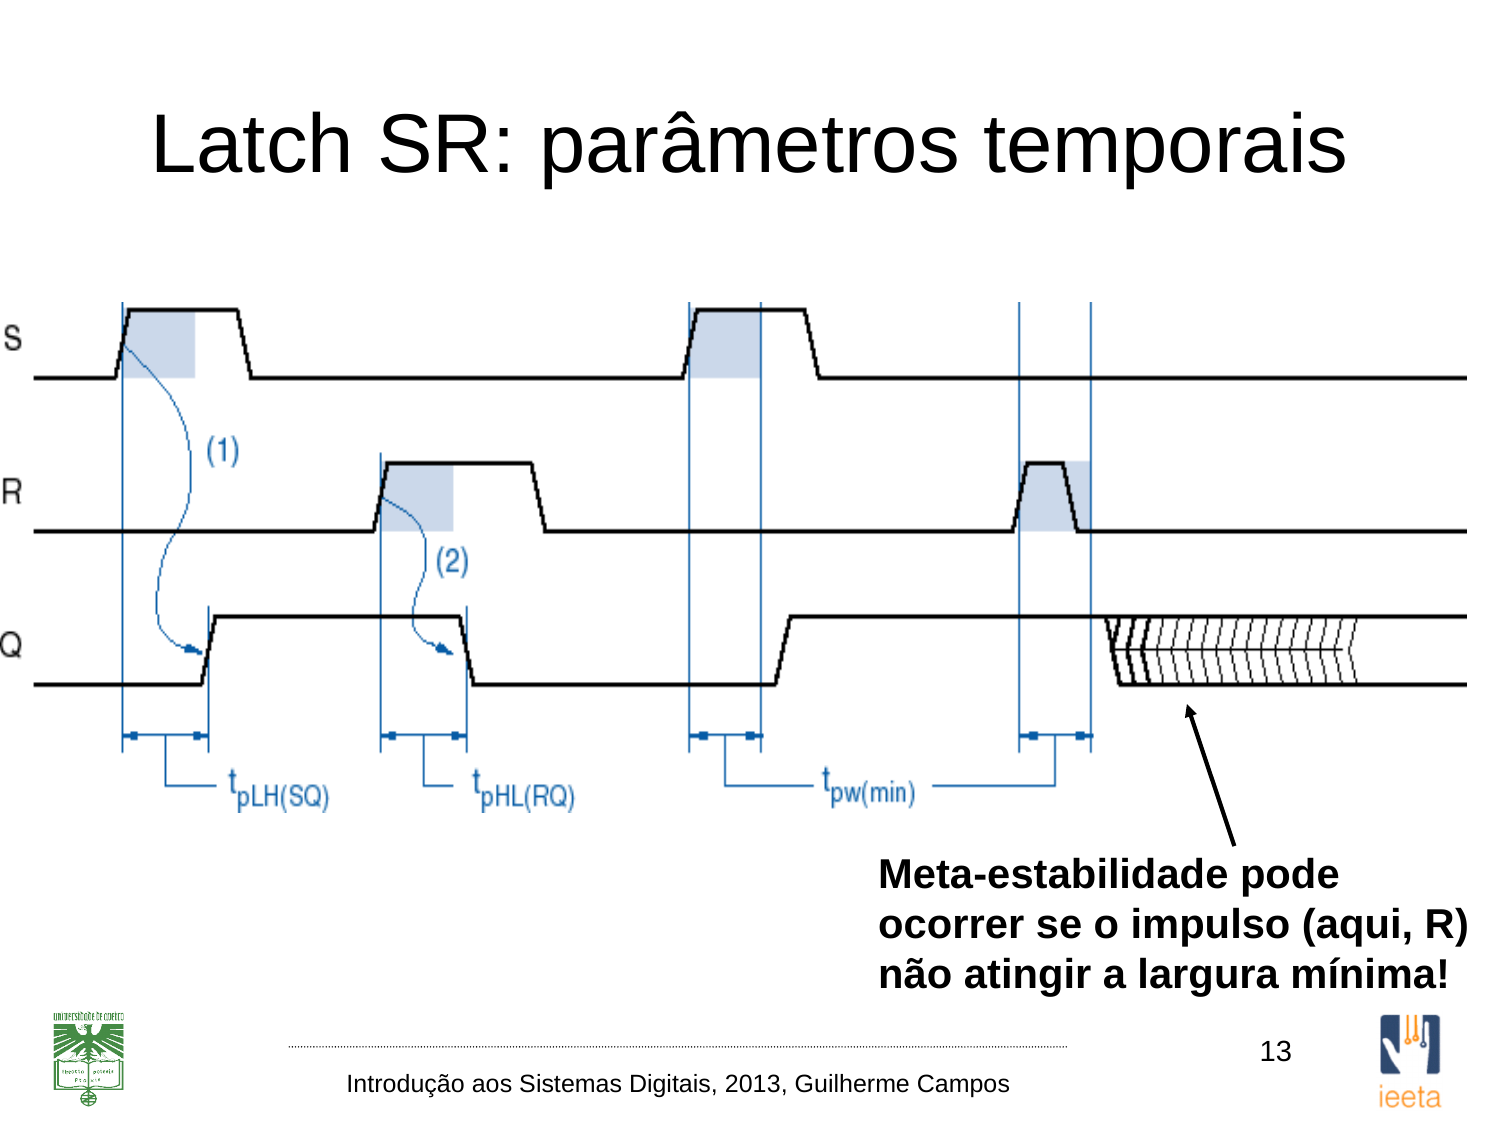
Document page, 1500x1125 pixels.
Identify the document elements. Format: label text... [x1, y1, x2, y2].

title Latch SR: parâmetros temporais [75, 45, 1425, 233]
slide_number 13 [1128, 1024, 1307, 1103]
picture [1376, 1011, 1443, 1111]
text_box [863, 704, 1484, 1005]
footer Introdução aos Sistemas Digitais, 2013, Guilherme Campos [301, 1060, 1057, 1106]
picture [53, 1011, 124, 1107]
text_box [0, 302, 1467, 813]
